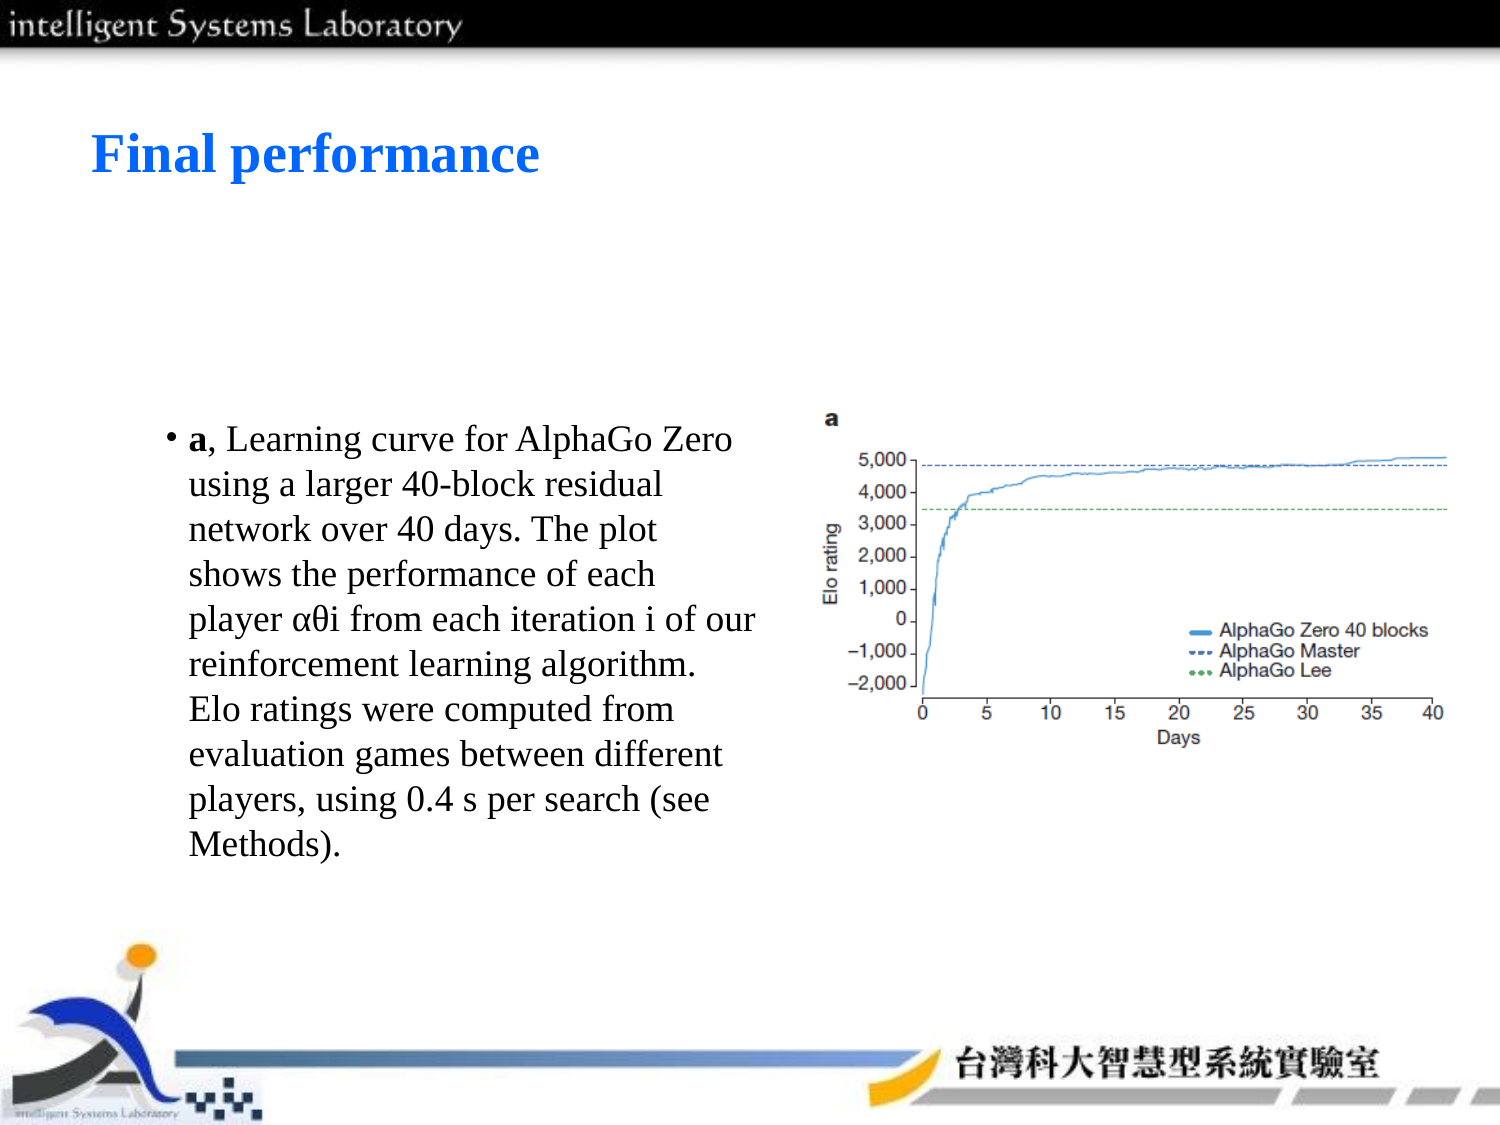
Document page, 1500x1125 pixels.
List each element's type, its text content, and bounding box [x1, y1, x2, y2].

list a, Learning curve for AlphaGo Zero using a larger 40-block residual network over 40 days. The plot shows the performance of each player αθi from each iteration i of our reinforcement learning algorithm. Elo ratings were computed from evaluation games between different players, using 0.4 s per search (see Methods). [131, 399, 773, 884]
title Final performance [76, 43, 1427, 256]
picture [0, 0, 1500, 1125]
